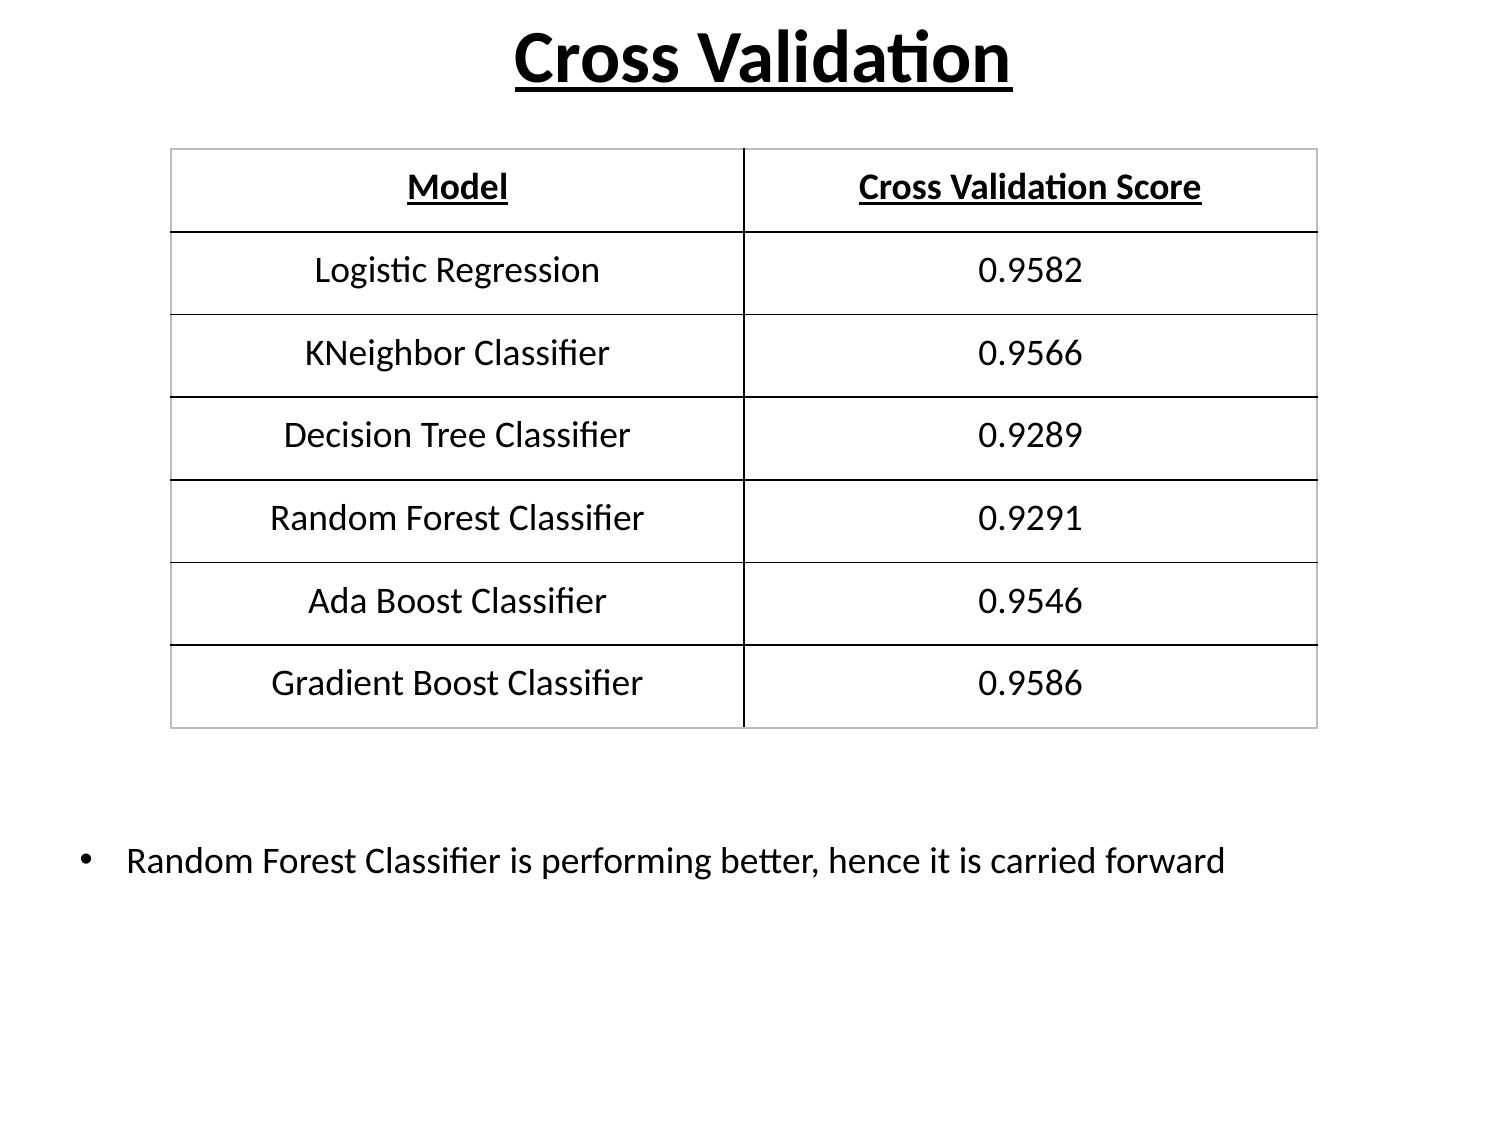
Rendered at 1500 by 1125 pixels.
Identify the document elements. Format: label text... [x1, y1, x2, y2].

table_cell Random Forest Classifier [172, 481, 743, 562]
table_cell Decision Tree Classifier [172, 398, 743, 479]
table_cell 0.9566 [745, 315, 1316, 396]
table_cell 0.9291 [745, 481, 1316, 562]
table_cell 0.9586 [745, 646, 1316, 727]
table_cell 0.9289 [745, 398, 1316, 479]
text_box Random Forest Classifier is performing better, hence it is carried forward [64, 828, 1471, 889]
table_header Cross Validation Score [745, 150, 1316, 231]
text_box Cross Validation [267, 0, 1260, 105]
table_cell Logistic Regression [172, 233, 743, 314]
table_cell Gradient Boost Classifier [172, 646, 743, 727]
table_cell 0.9582 [745, 233, 1316, 314]
table_cell Ada Boost Classifier [172, 563, 743, 644]
table_cell 0.9546 [745, 563, 1316, 644]
table_header Model [172, 150, 743, 231]
table_cell KNeighbor Classifier [172, 315, 743, 396]
